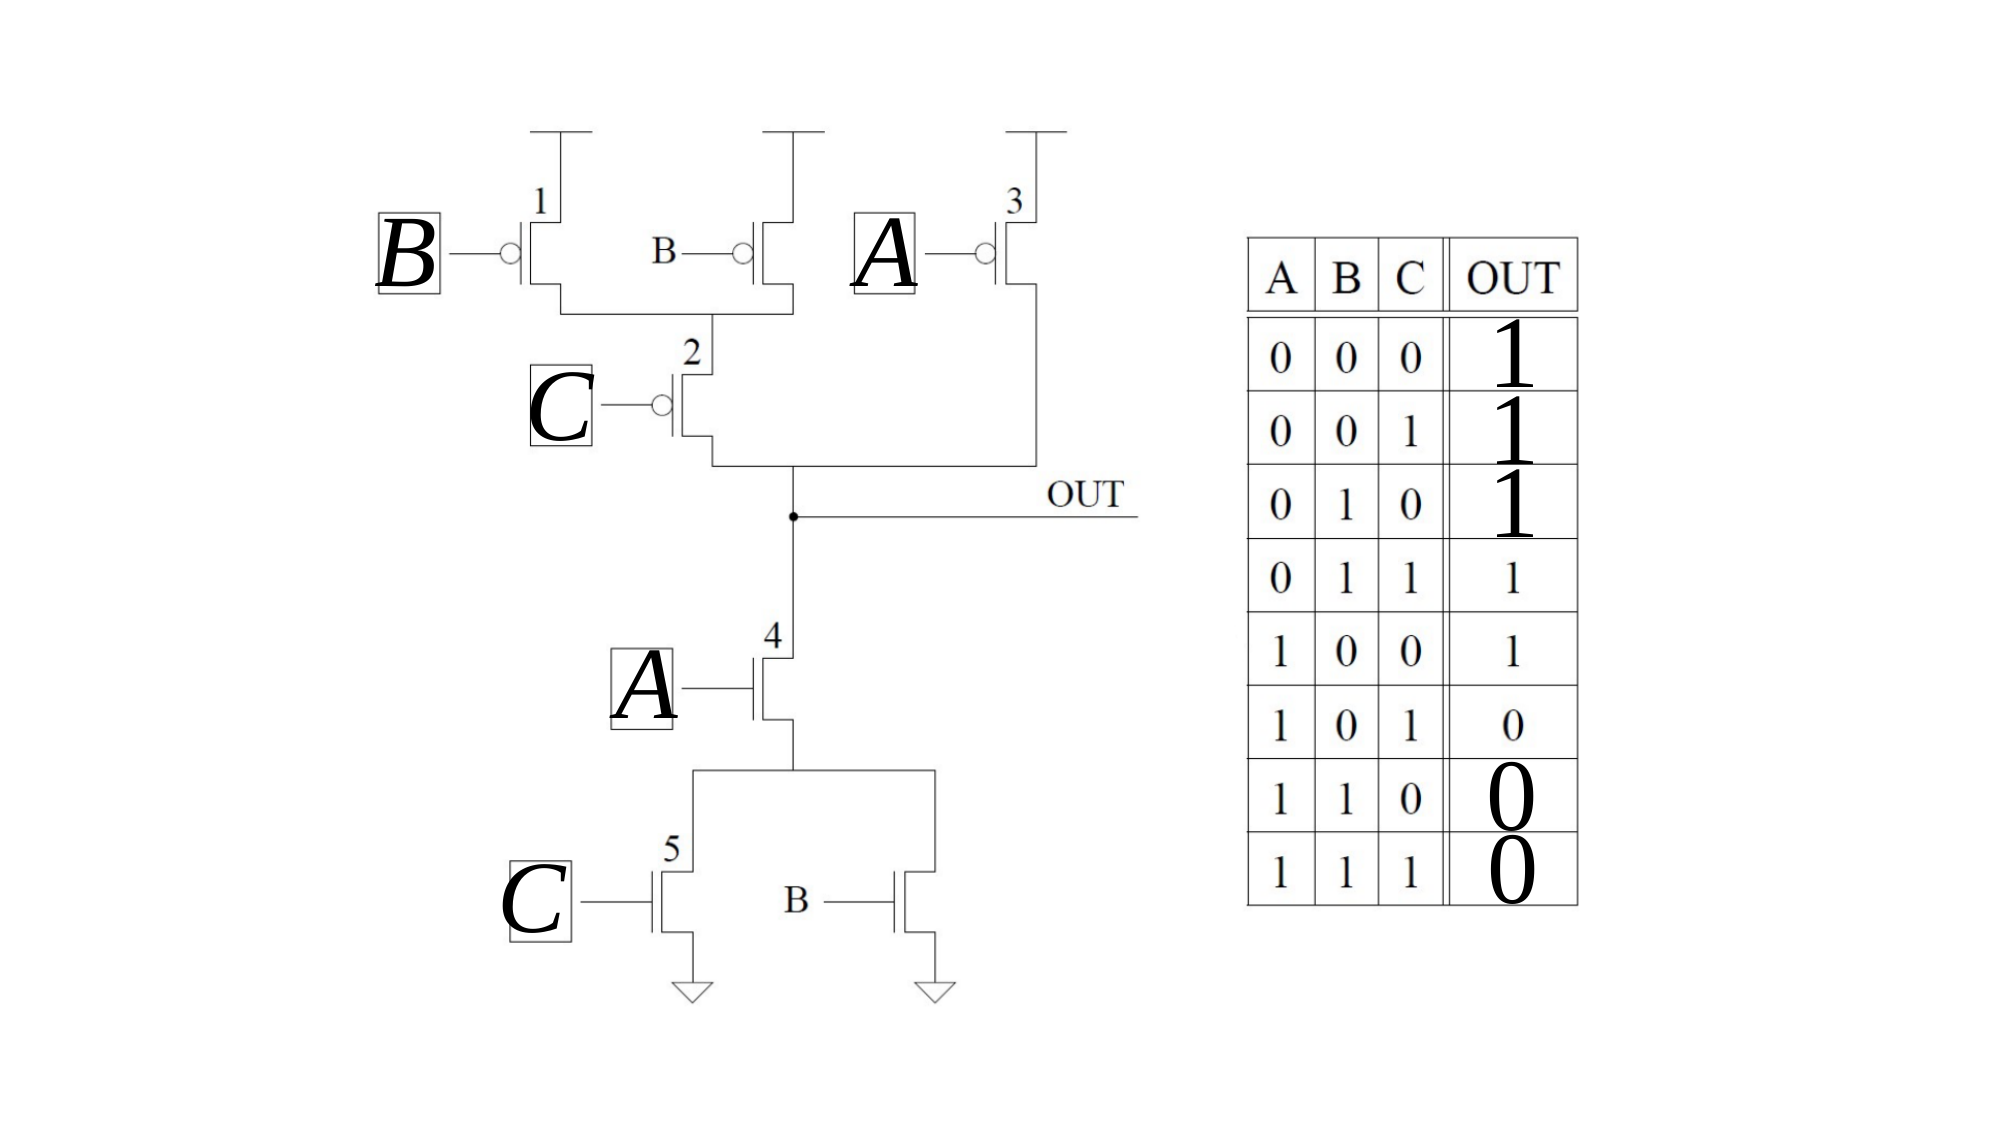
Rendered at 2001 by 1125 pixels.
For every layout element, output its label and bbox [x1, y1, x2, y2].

text_box [1482, 484, 1551, 557]
text_box [353, 188, 461, 306]
text_box [1482, 289, 1551, 407]
text_box [510, 343, 618, 470]
text_box [589, 620, 697, 738]
text_box [829, 188, 937, 306]
text_box [1470, 732, 1559, 805]
text_box [1482, 407, 1551, 484]
text_box [482, 834, 590, 962]
text_box [1470, 805, 1559, 933]
picture [333, 102, 1667, 1023]
